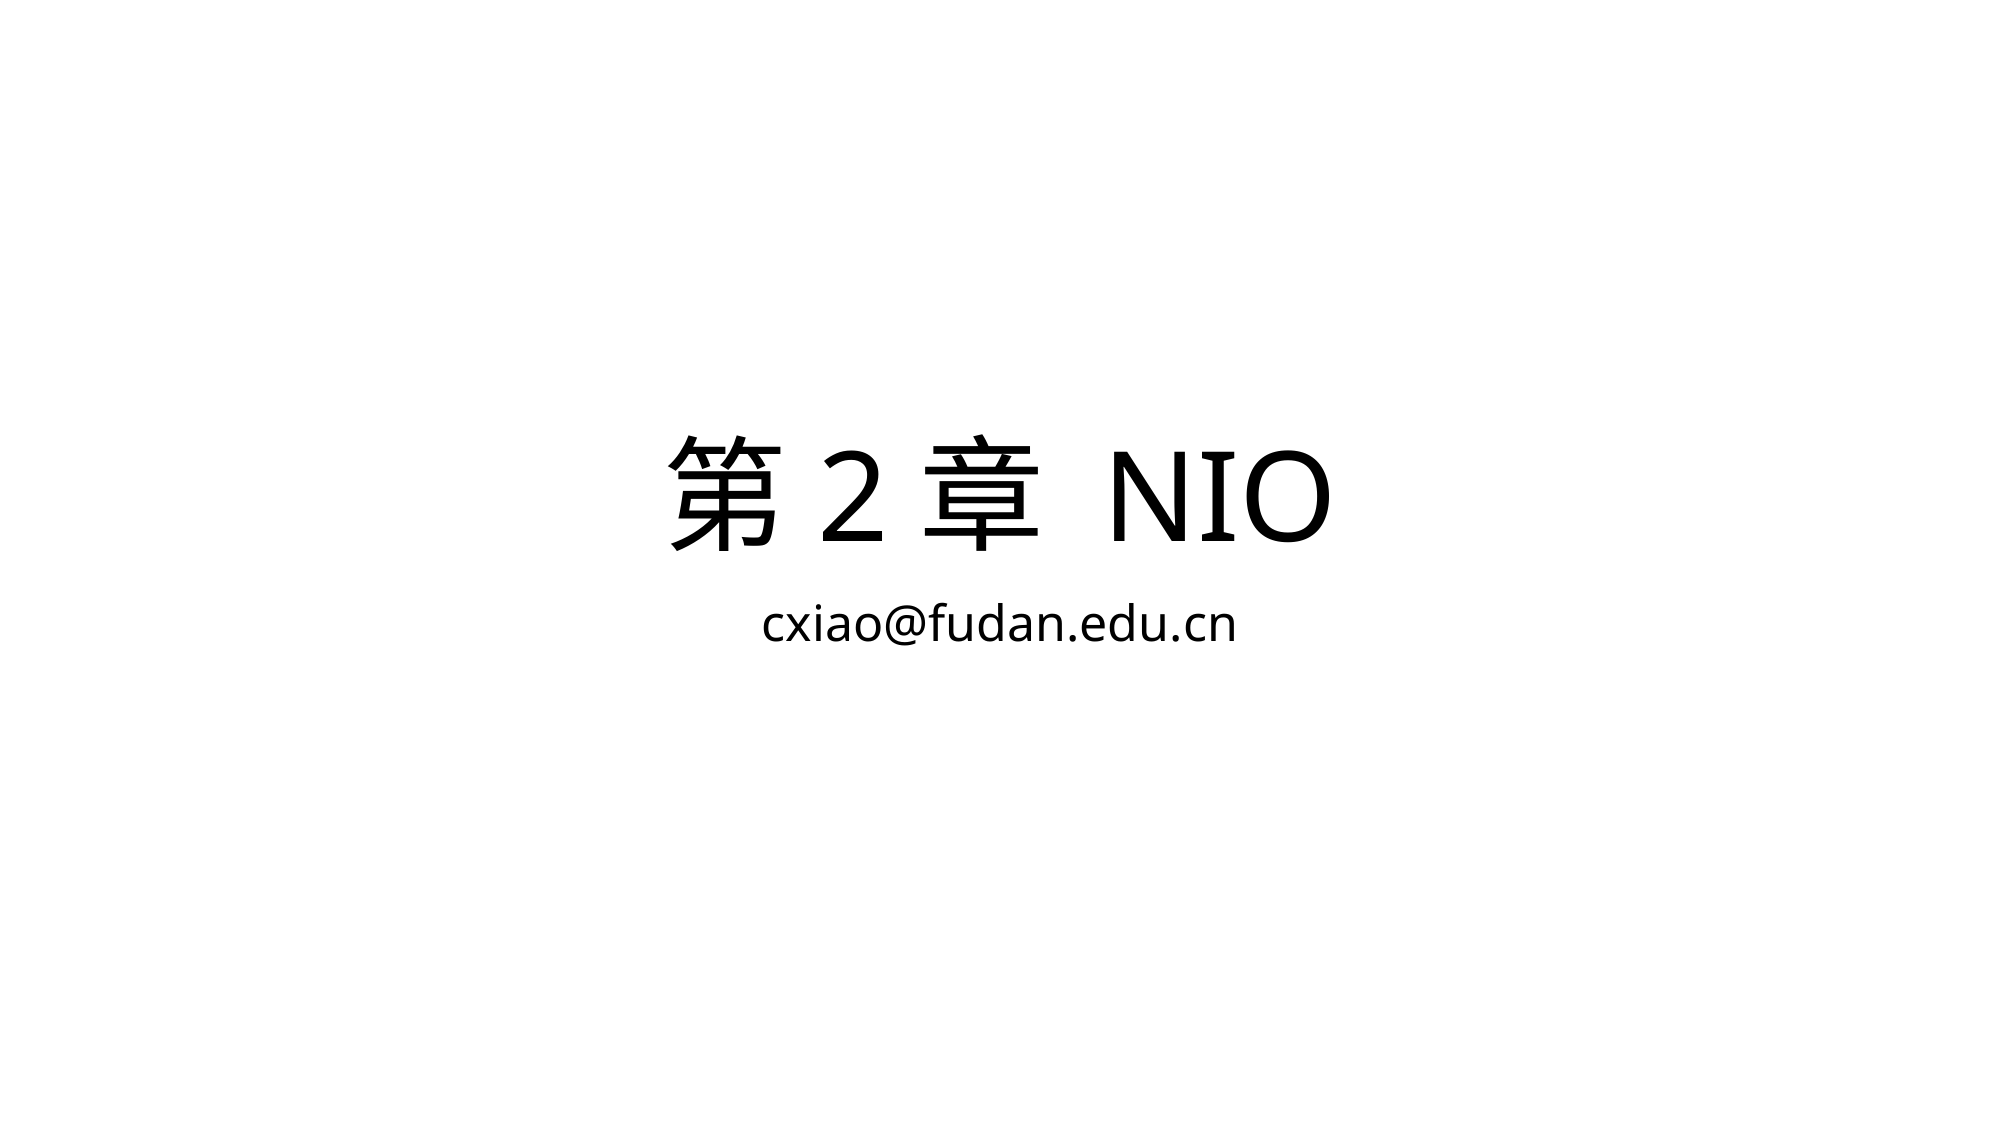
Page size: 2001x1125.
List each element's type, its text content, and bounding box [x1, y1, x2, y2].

subtitle cxiao@fudan.edu.cn [249, 590, 1750, 863]
title 第2章 NIO [249, 184, 1750, 576]
